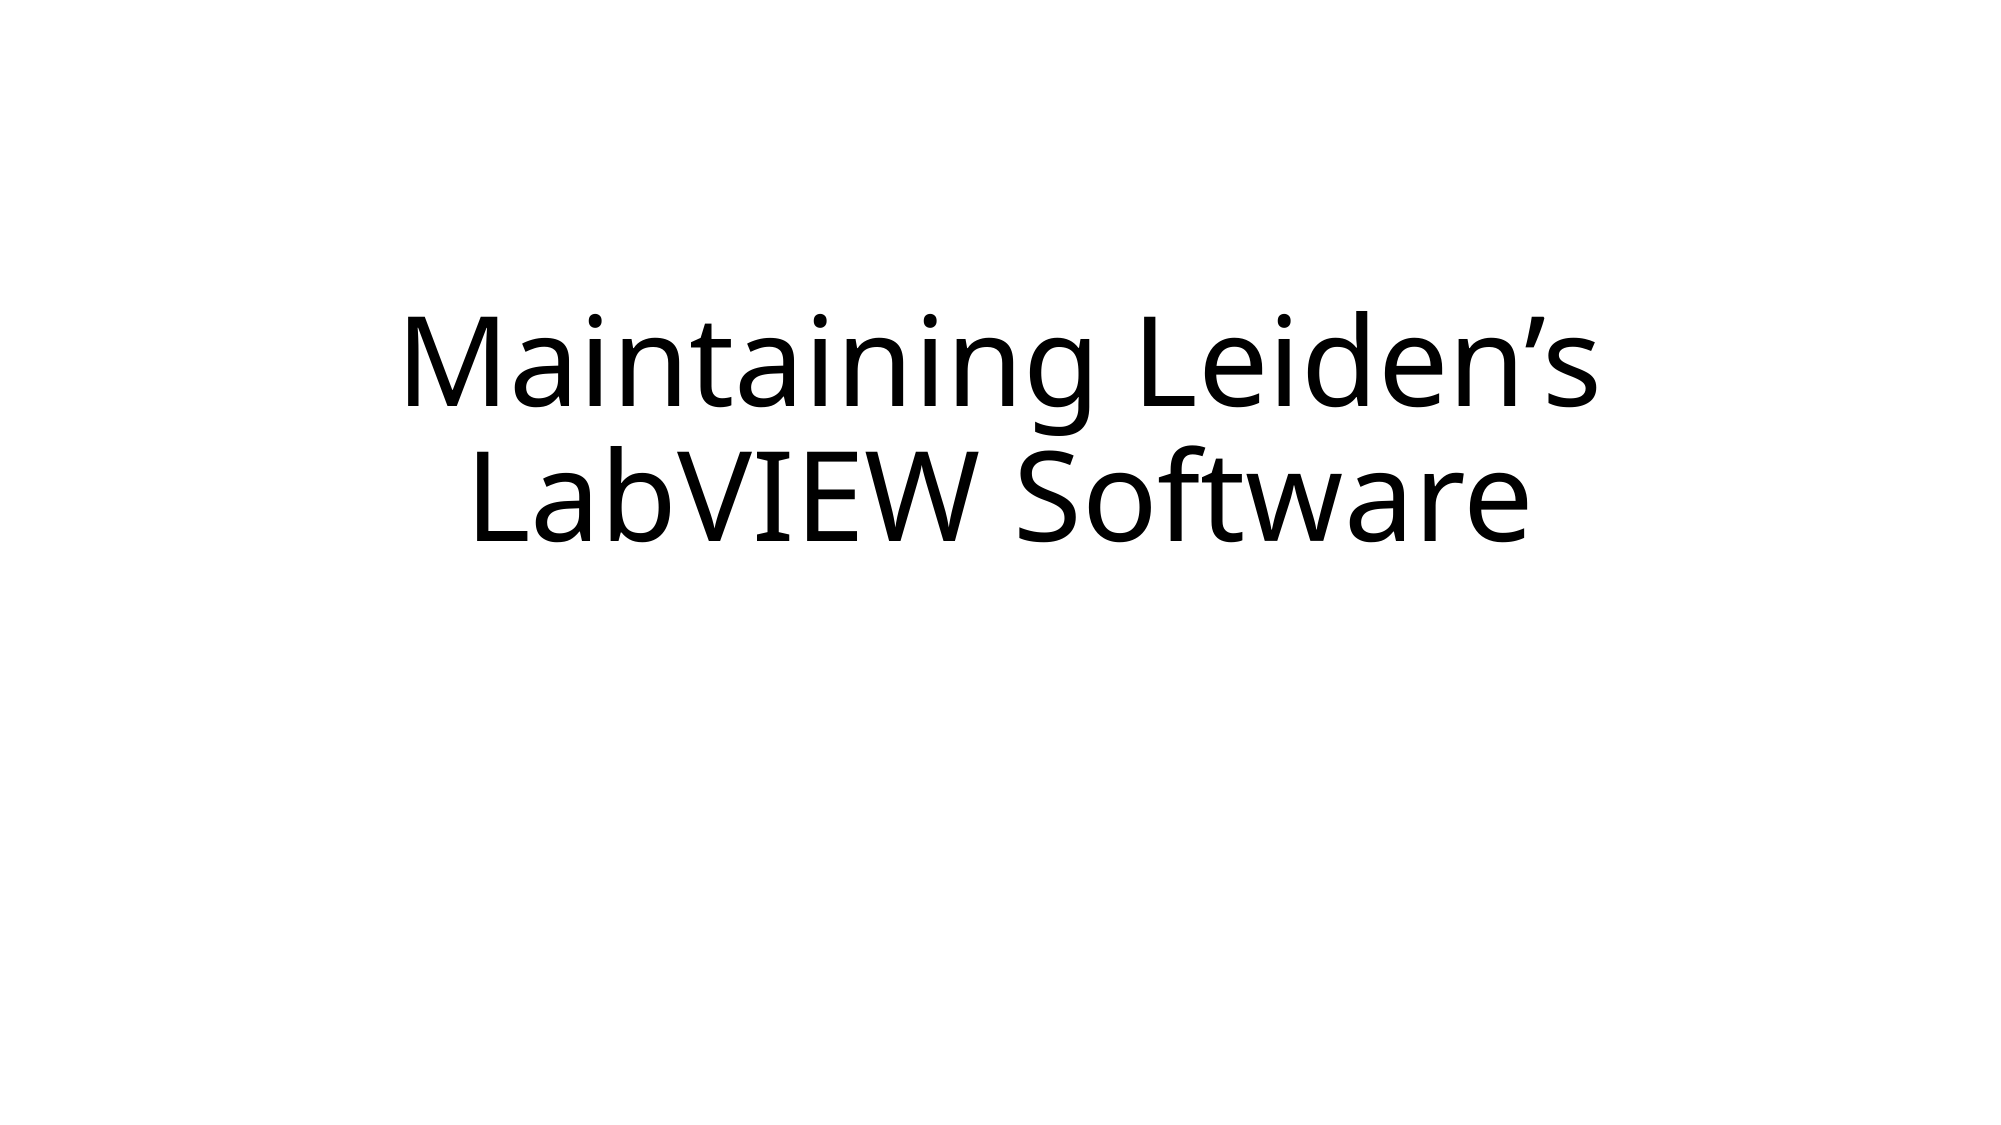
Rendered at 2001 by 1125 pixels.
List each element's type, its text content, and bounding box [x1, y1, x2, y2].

title Maintaining Leiden’s LabVIEW Software [249, 184, 1750, 576]
